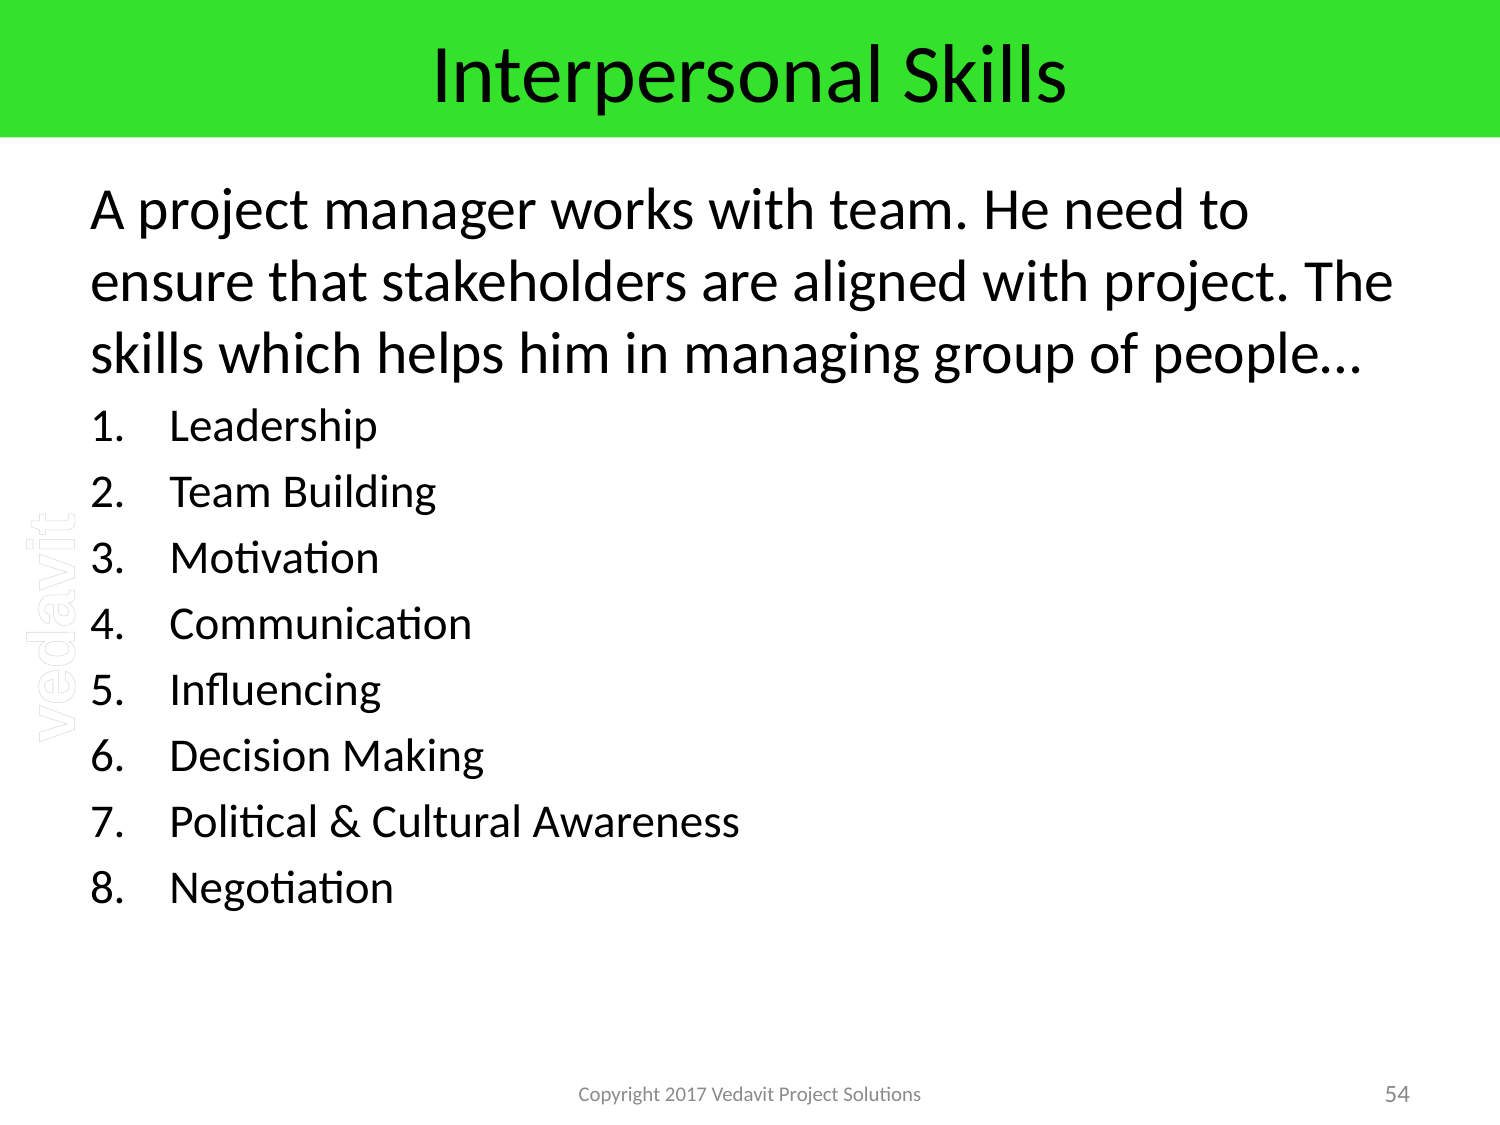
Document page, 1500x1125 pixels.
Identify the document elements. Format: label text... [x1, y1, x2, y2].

title Interpersonal Skills [0, 0, 1500, 138]
list A project manager works with team. He need to ensure that stakeholders are aligned with project. The skills which helps him in managing group of people… Leadership Team Building Motivation Communication Influencing Decision Making Political & Cultural Awareness Negotiation [75, 162, 1425, 1000]
slide_number 407 [1074, 1062, 1425, 1123]
footer Copyright 2017 Vedavit Project Solutions [512, 1062, 988, 1123]
